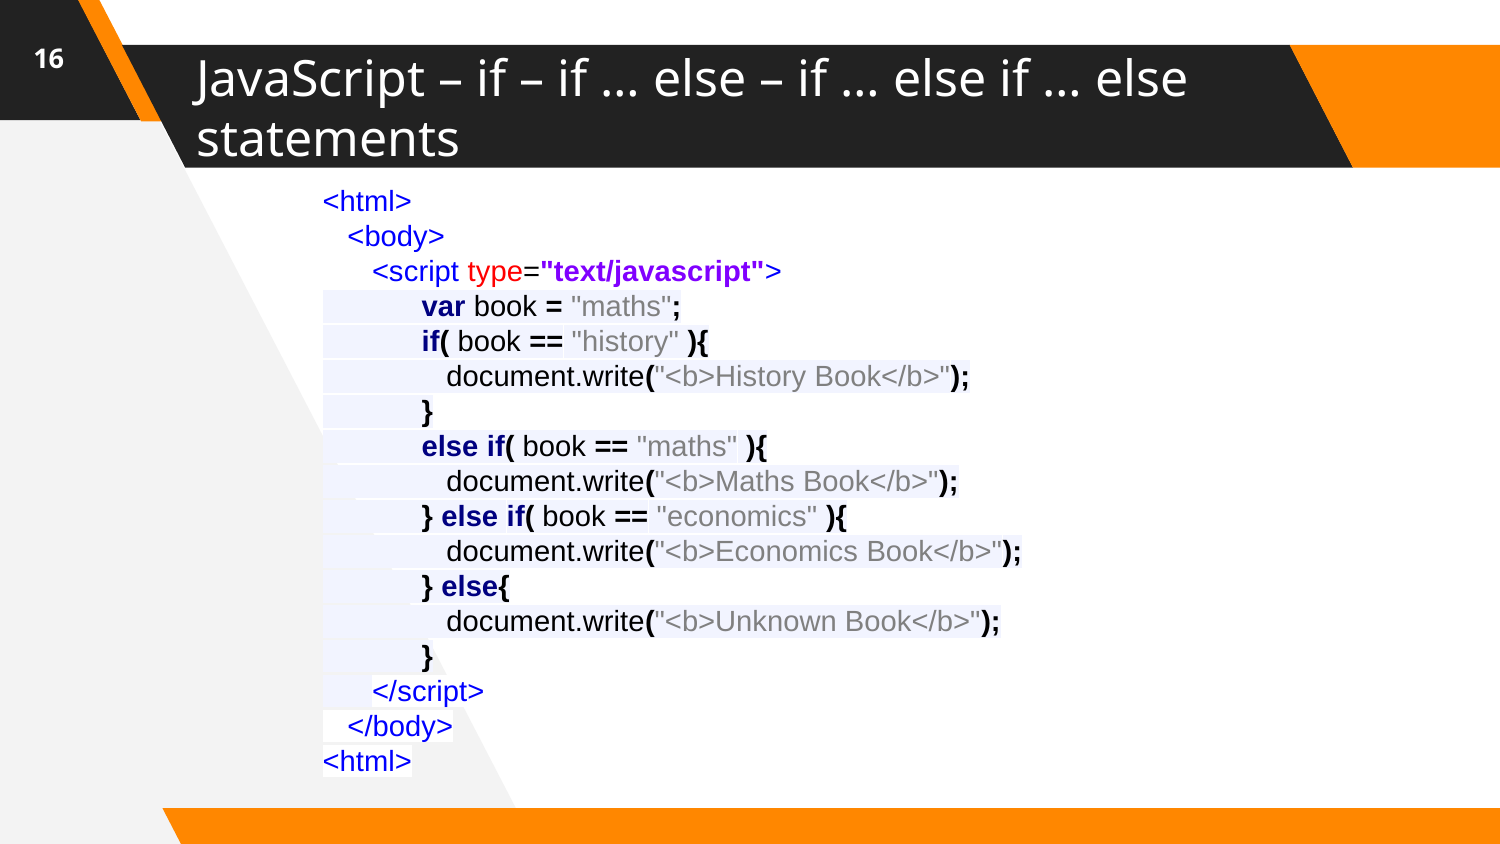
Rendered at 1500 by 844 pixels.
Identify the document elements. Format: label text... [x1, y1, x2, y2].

text_box <html> <body> <script type="text/javascript"> var book = "maths"; if( book == "history" ){ document.write("<b>History Book</b>"); } else if( book == "maths" ){ document.write("<b>Maths Book</b>"); } else if( book == "economics" ){ document.write("<b>Economics Book</b>"); } else{ document.write("<b>Unknown Book</b>"); } </script> </body> <html> [307, 175, 1234, 785]
slide_number 16 [0, 0, 98, 121]
title JavaScript – if – if … else – if … else if … else statements [181, 45, 1285, 169]
